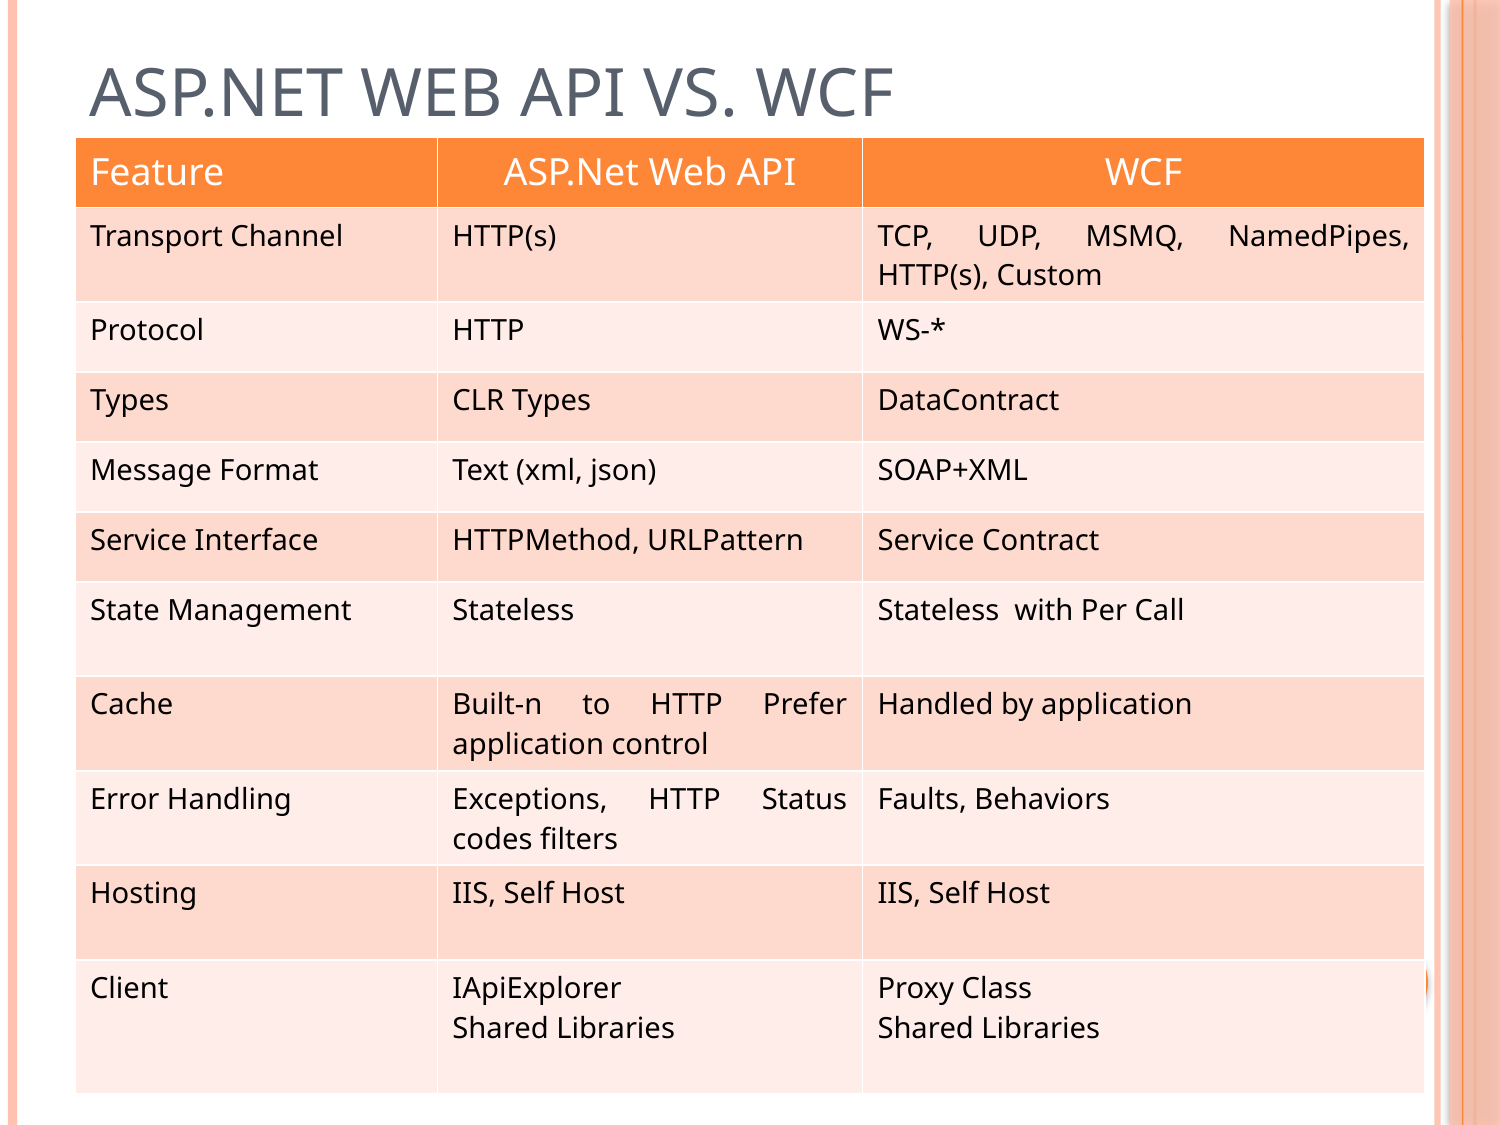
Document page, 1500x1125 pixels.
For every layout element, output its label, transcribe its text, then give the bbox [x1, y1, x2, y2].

table_cell WS-* [863, 303, 1424, 371]
table_cell CLR Types [438, 373, 862, 441]
table_cell Protocol [76, 303, 437, 371]
table_cell TCP, UDP, MSMQ, NamedPipes, HTTP(s), Custom [863, 208, 1424, 301]
table_cell Cache [76, 677, 437, 770]
table_cell IApiExplorer Shared Libraries [438, 961, 862, 1093]
table_cell Client [76, 961, 437, 1093]
table_cell DataContract [863, 373, 1424, 441]
table_cell Faults, Behaviors [863, 772, 1424, 864]
table_cell Proxy Class Shared Libraries [863, 961, 1424, 1093]
title ASP.Net Web API vs. WCF [75, 24, 1425, 137]
table_cell Built-n to HTTP Prefer application control [438, 677, 862, 770]
table_cell Handled by application [863, 677, 1424, 770]
table_cell Stateless [438, 583, 862, 675]
table_cell HTTP(s) [438, 208, 862, 301]
table_cell Hosting [76, 866, 437, 959]
table_cell Error Handling [76, 772, 437, 864]
table_cell State Management [76, 583, 437, 675]
table_cell Stateless with Per Call [863, 583, 1424, 675]
table_header Feature [76, 138, 437, 207]
table_cell HTTPMethod, URLPattern [438, 513, 862, 581]
table_cell SOAP+XML [863, 443, 1424, 511]
table_cell Types [76, 373, 437, 441]
table_cell Text (xml, json) [438, 443, 862, 511]
table_cell Exceptions, HTTP Status codes filters [438, 772, 862, 864]
table_cell Transport Channel [76, 208, 437, 301]
table_cell HTTP [438, 303, 862, 371]
table_cell Service Contract [863, 513, 1424, 581]
table_header WCF [863, 138, 1424, 207]
table_cell Message Format [76, 443, 437, 511]
table_cell IIS, Self Host [438, 866, 862, 959]
table_cell IIS, Self Host [863, 866, 1424, 959]
table_cell Service Interface [76, 513, 437, 581]
table_header ASP.Net Web API [438, 138, 862, 207]
